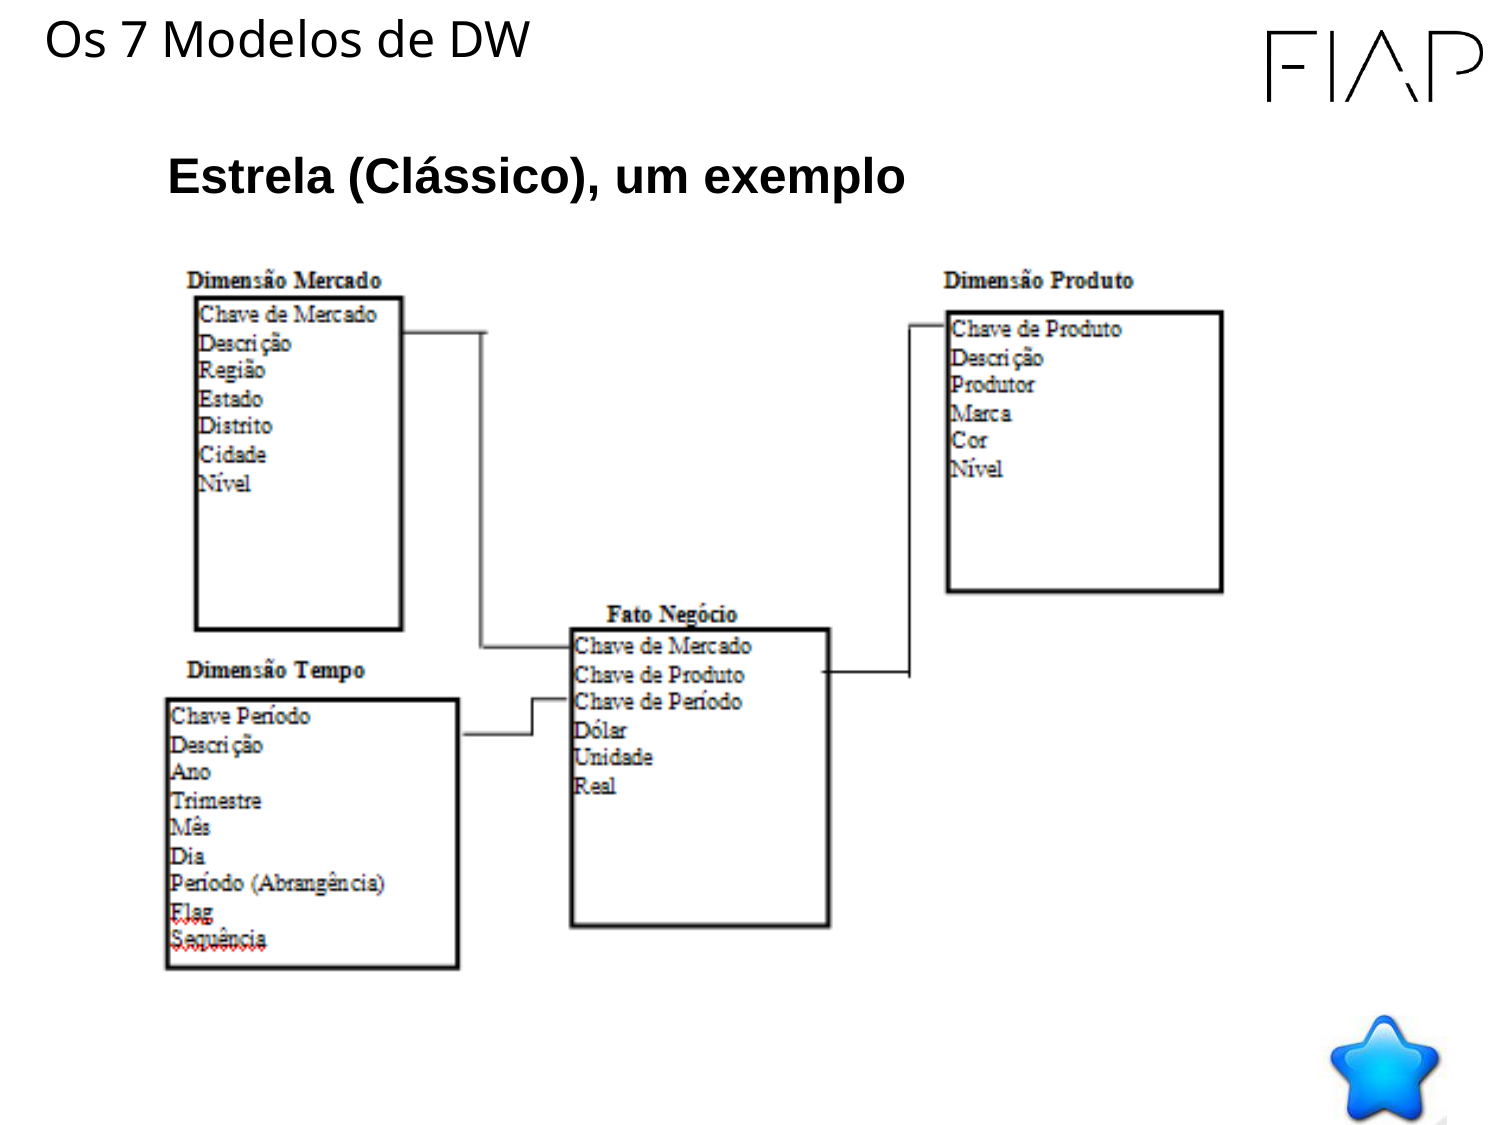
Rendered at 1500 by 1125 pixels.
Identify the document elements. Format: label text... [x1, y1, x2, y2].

picture [1318, 1011, 1447, 1125]
picture [88, 231, 1318, 986]
title Estrela (Clássico), um exemplo [152, 143, 1353, 213]
picture [1267, 30, 1483, 102]
text_box Os 7 Modelos de DW [29, 0, 999, 75]
